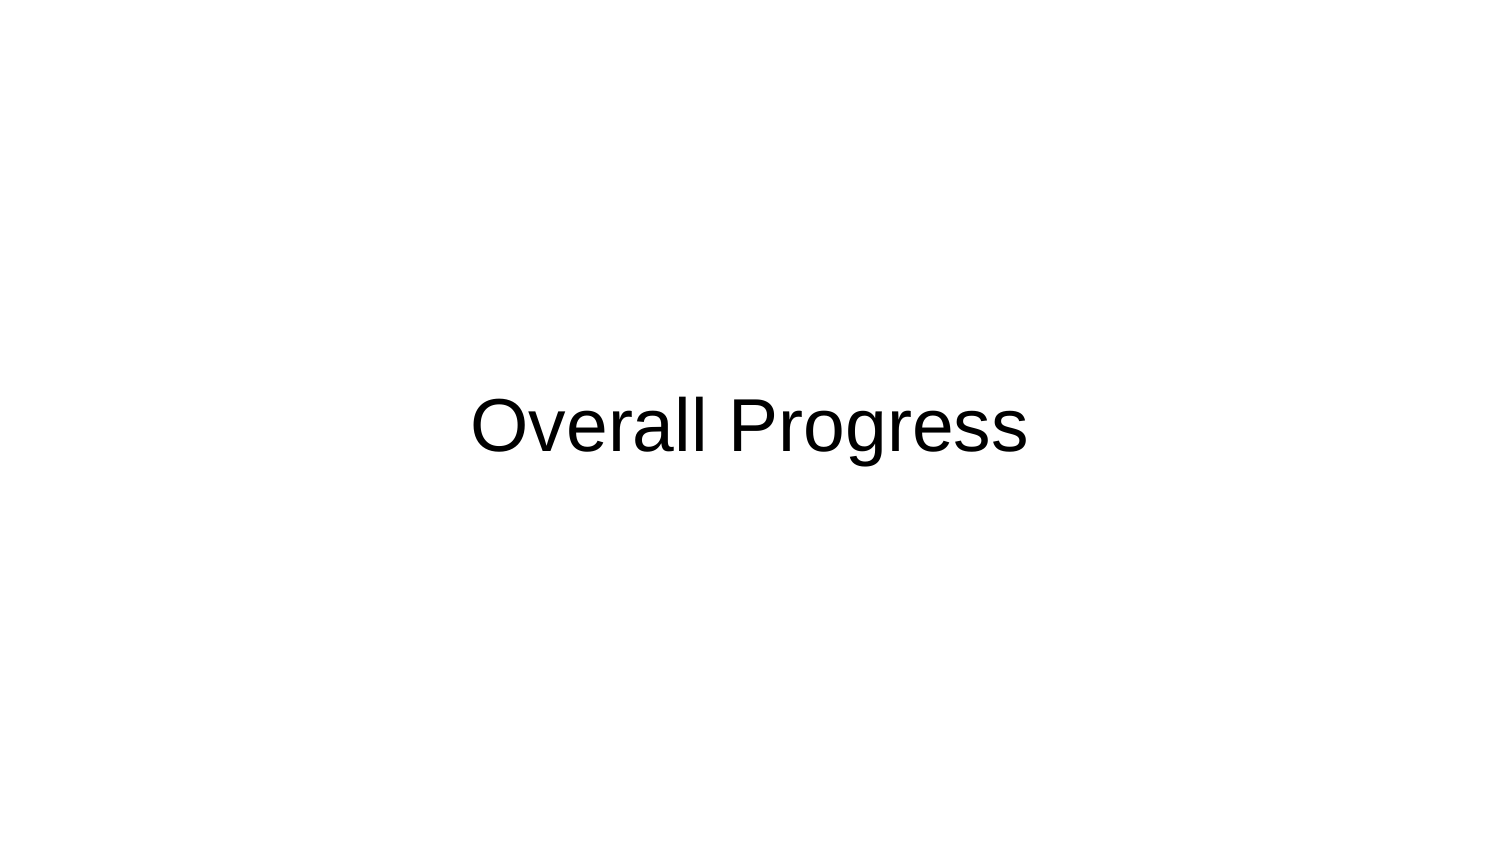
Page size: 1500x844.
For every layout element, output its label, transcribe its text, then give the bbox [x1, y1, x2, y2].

title Overall Progress [51, 352, 1449, 491]
